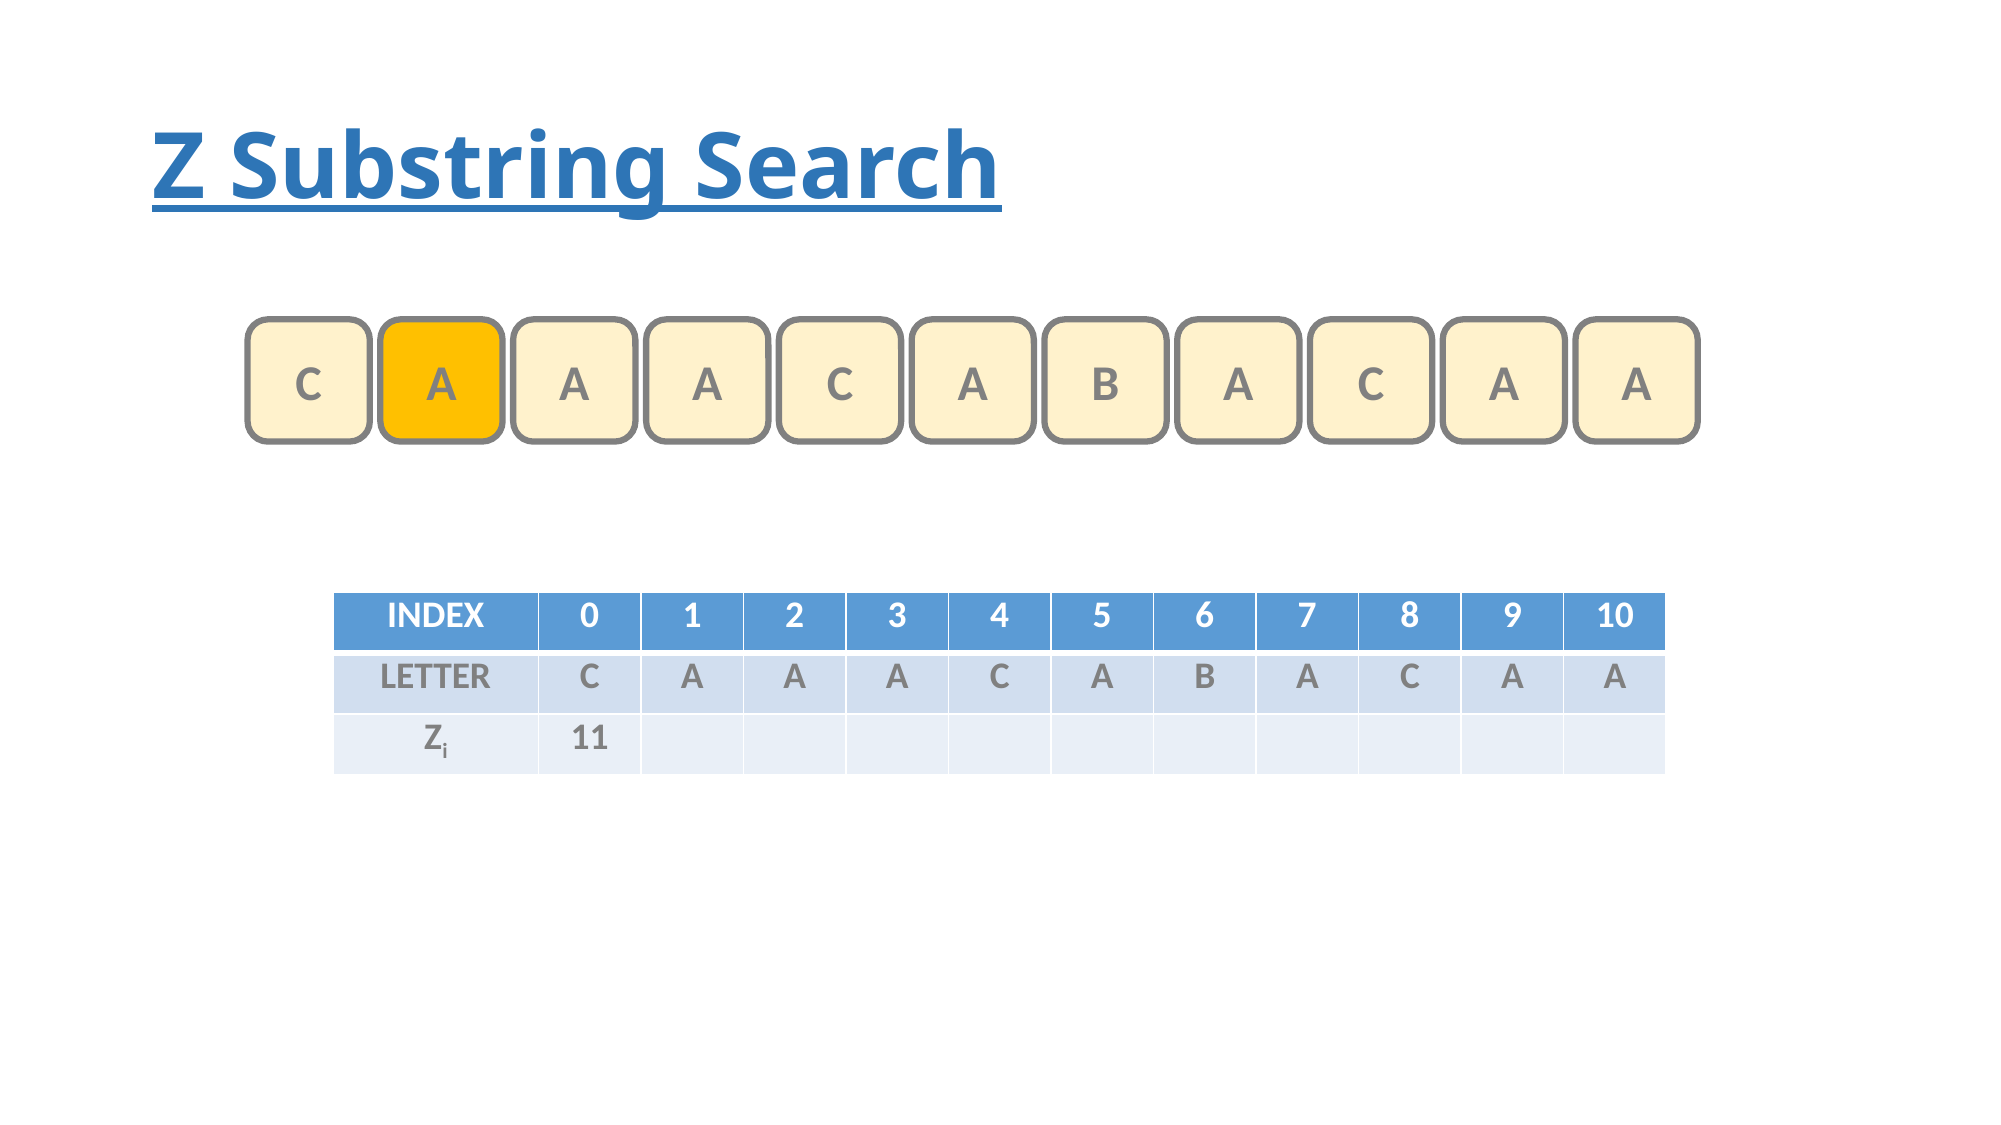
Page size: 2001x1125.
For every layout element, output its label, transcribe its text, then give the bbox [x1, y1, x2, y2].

text_box C [246, 318, 371, 443]
table_cell [1359, 715, 1460, 774]
table_header 1 [642, 593, 743, 650]
table_cell Zi [334, 715, 538, 774]
text_box C [777, 318, 903, 443]
text_box A [379, 318, 504, 443]
table_cell C [949, 656, 1050, 713]
table_cell [949, 715, 1050, 774]
table_header 7 [1257, 593, 1358, 650]
table_cell LETTER [334, 656, 538, 713]
table_cell C [539, 656, 640, 713]
table_header 5 [1052, 593, 1153, 650]
text_box A [645, 318, 770, 443]
table_cell A [1564, 656, 1665, 713]
table_cell A [642, 656, 743, 713]
table_cell [847, 715, 948, 774]
text_box A [910, 318, 1035, 443]
table_cell B [1154, 656, 1255, 713]
title Z Substring Search [137, 59, 1863, 278]
table_header 10 [1564, 593, 1665, 650]
table_cell [642, 715, 743, 774]
table_cell [1154, 715, 1255, 774]
table_header 2 [744, 593, 845, 650]
table_header 0 [539, 593, 640, 650]
table_header 4 [949, 593, 1050, 650]
table_cell [1257, 715, 1358, 774]
table_header 8 [1359, 593, 1460, 650]
table_cell [1564, 715, 1665, 774]
text_box C [1308, 318, 1434, 443]
text_box A [512, 318, 637, 443]
table_cell [744, 715, 845, 774]
table_cell A [1462, 656, 1563, 713]
table_cell [1462, 715, 1563, 774]
text_box B [1043, 318, 1168, 443]
text_box A [1176, 318, 1301, 443]
table_cell [1052, 715, 1153, 774]
table_cell A [1257, 656, 1358, 713]
table_cell A [744, 656, 845, 713]
table_header 9 [1462, 593, 1563, 650]
table_cell 11 [539, 715, 640, 774]
table_header 6 [1154, 593, 1255, 650]
table_header INDEX [334, 593, 538, 650]
table_cell A [847, 656, 948, 713]
table_cell A [1052, 656, 1153, 713]
table_header 3 [847, 593, 948, 650]
table_cell C [1359, 656, 1460, 713]
text_box A [1441, 318, 1567, 443]
text_box A [1574, 318, 1699, 443]
